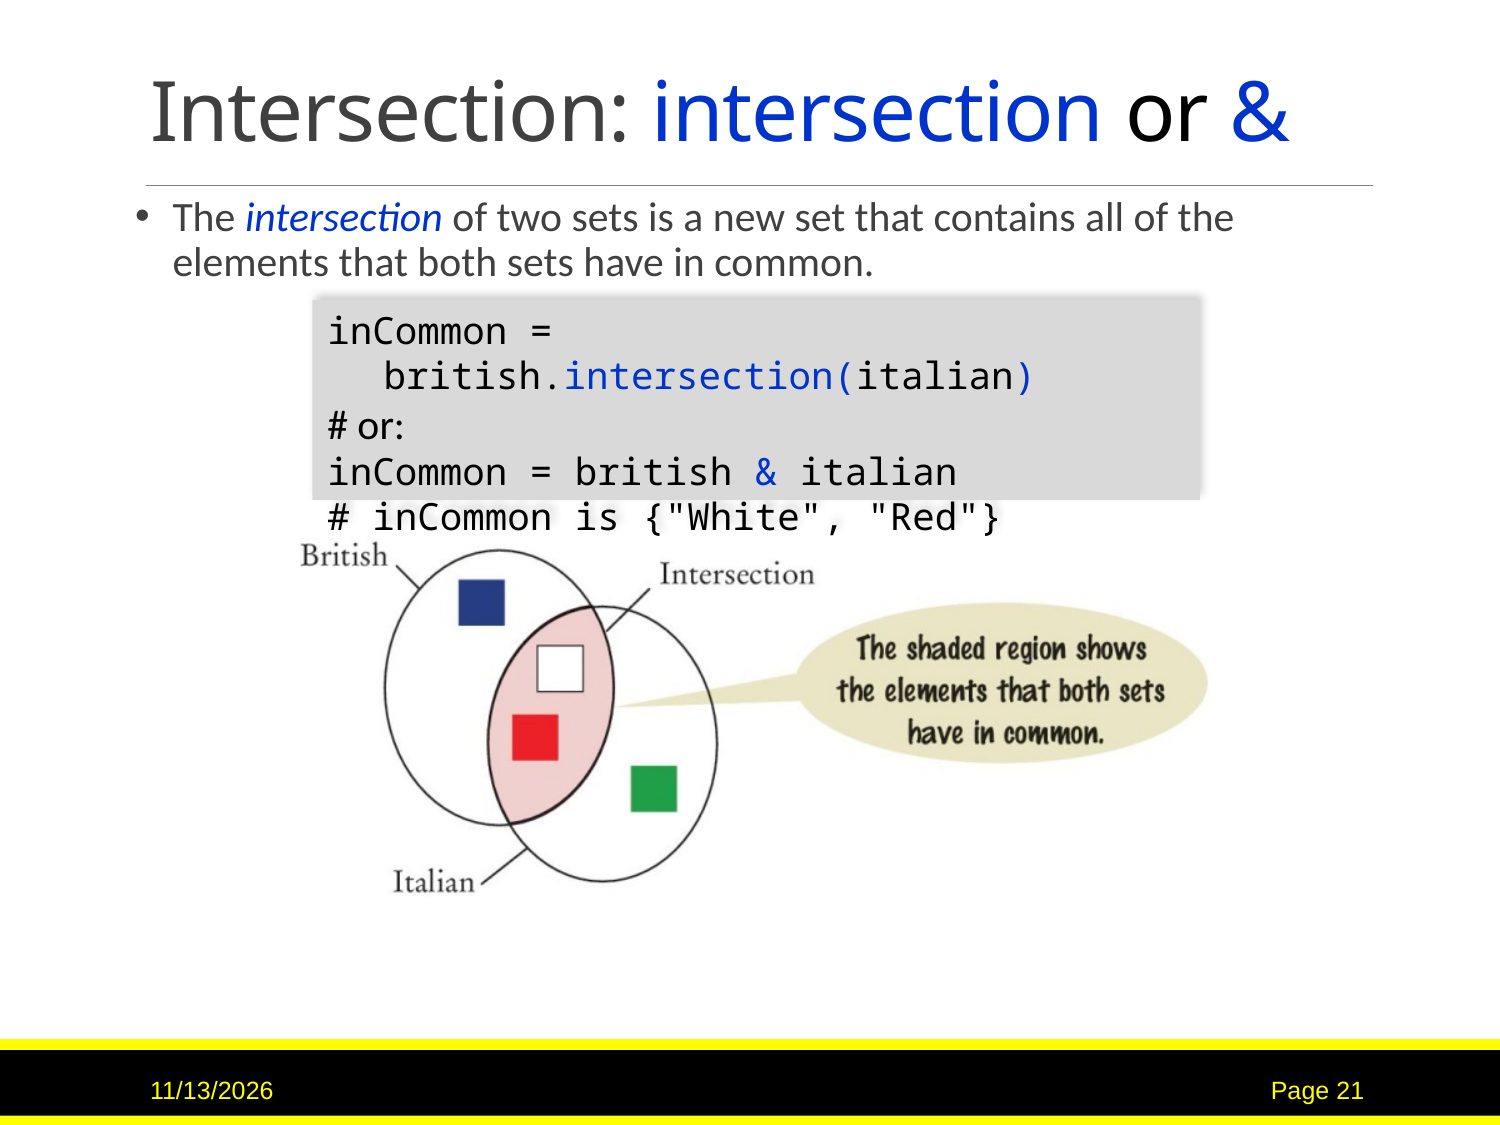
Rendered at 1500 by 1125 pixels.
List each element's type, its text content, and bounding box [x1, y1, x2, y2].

picture [299, 536, 1209, 901]
slide_number Page 21 [1218, 1059, 1380, 1120]
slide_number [135, 1059, 440, 1120]
title Intersection: intersection or & [135, 47, 1373, 167]
text_box inCommon = british.intersection(italian) # or: inCommon = british & italian # inCommon is {"White", "Red"} [312, 299, 1200, 500]
list The intersection of two sets is a new set that contains all of the elements that both sets have in common. [135, 187, 1373, 963]
